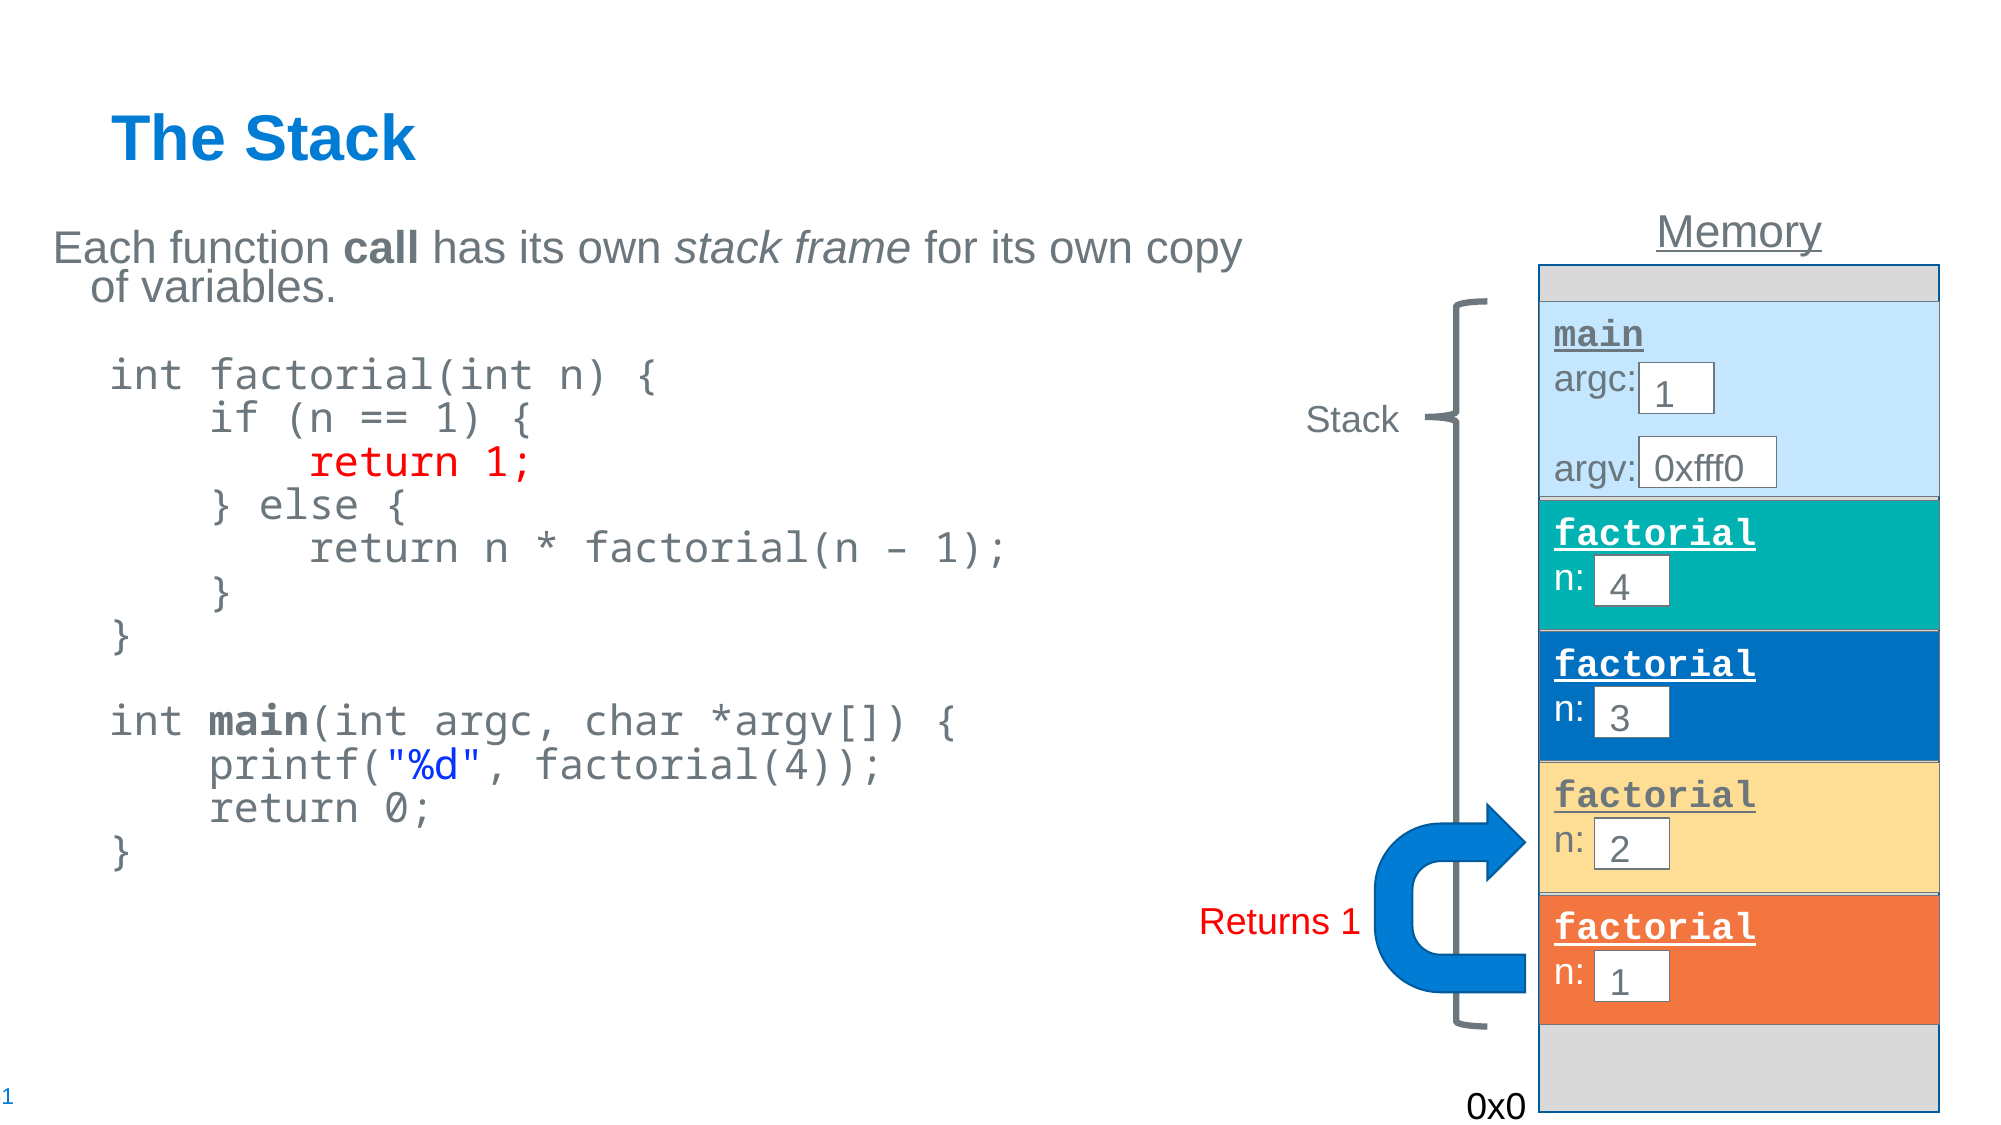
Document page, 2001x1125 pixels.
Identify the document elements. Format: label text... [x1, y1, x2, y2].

text_box [1455, 994, 1488, 1028]
text_box 2 [1594, 817, 1670, 869]
text_box 1 [1594, 950, 1670, 1002]
text_box [1373, 802, 1527, 994]
text_box main argc: argv: [1539, 301, 1940, 497]
text_box Each function call has its own stack frame for its own copy of variables. int factorial(int n) { if (n == 1) { return 1; } else { return n * factorial(n – 1); } } int main(int argc, char *argv[]) { printf("%d", factorial(4)); return 0; } [37, 225, 1281, 1075]
text_box factorial n: [1539, 895, 1940, 1025]
text_box 4 [1594, 555, 1670, 607]
text_box factorial n: [1539, 631, 1940, 761]
text_box Stack [1290, 387, 1415, 447]
text_box [1424, 300, 1488, 822]
text_box 0x0 [1451, 1074, 1542, 1125]
text_box Memory [1639, 199, 1840, 264]
text_box [1455, 863, 1488, 953]
title The Stack [96, 64, 1822, 183]
text_box 1 [1639, 362, 1715, 414]
text_box factorial n: [1539, 500, 1940, 630]
text_box 3 [1594, 686, 1670, 738]
text_box factorial n: [1539, 762, 1940, 893]
text_box 0xfff0 [1639, 436, 1777, 488]
text_box [1538, 264, 1940, 1113]
text_box Returns 1 [1184, 889, 1377, 950]
